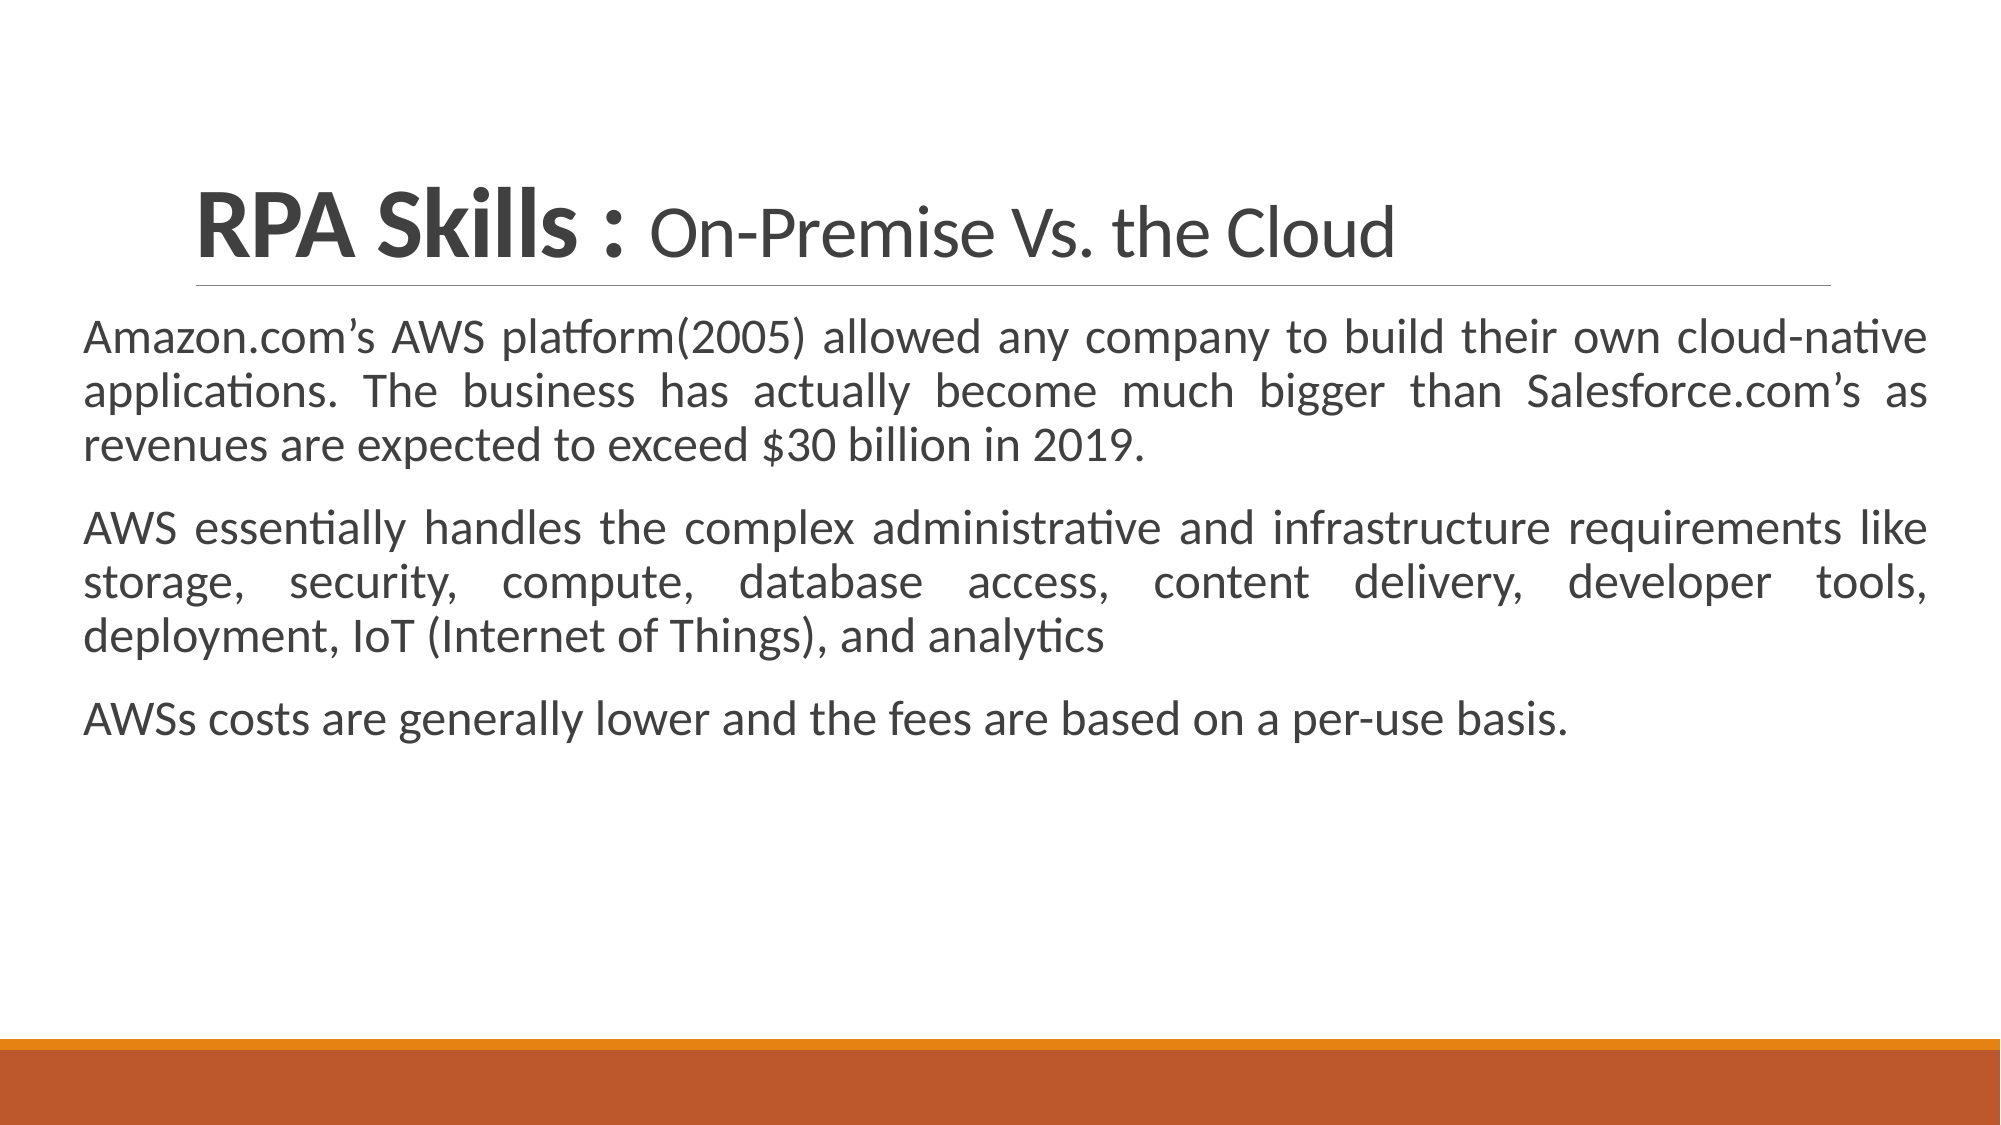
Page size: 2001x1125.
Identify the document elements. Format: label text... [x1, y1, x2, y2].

title RPA Skills : On-Premise Vs. the Cloud [180, 47, 1830, 285]
list Amazon.com’s AWS platform(2005) allowed any company to build their own cloud-native applications. The business has actually become much bigger than Salesforce.com’s as revenues are expected to exceed $30 billion in 2019. AWS essentially handles the complex administrative and infrastructure requirements like storage, security, compute, database access, content delivery, developer tools, deployment, IoT (Internet of Things), and analytics AWSs costs are generally lower and the fees are based on a per-use basis. [83, 302, 1930, 963]
